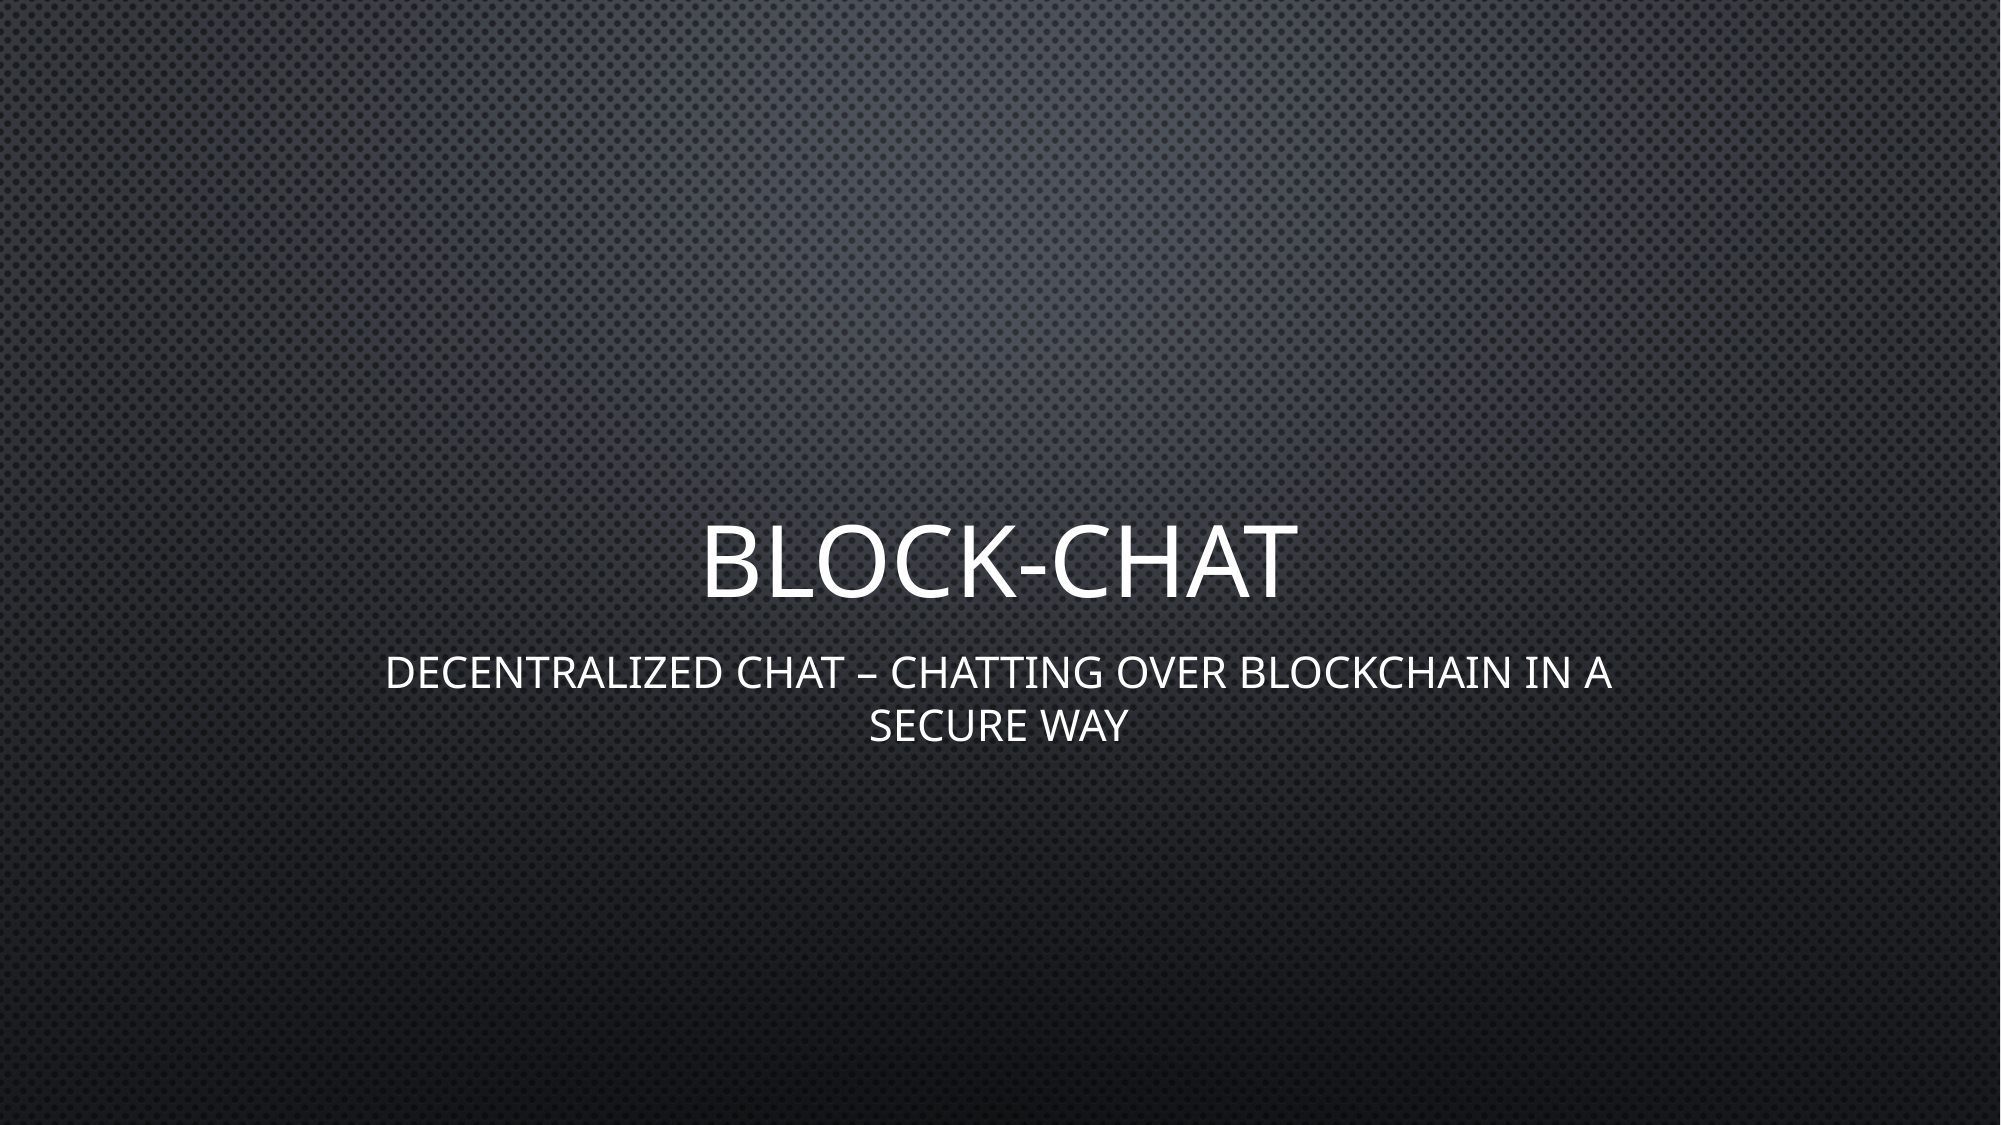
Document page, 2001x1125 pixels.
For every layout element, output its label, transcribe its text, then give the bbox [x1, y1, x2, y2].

title Block-chat [287, 99, 1711, 625]
subtitle Decentralized chat – chatting over blockchain in a secure way [287, 637, 1711, 950]
